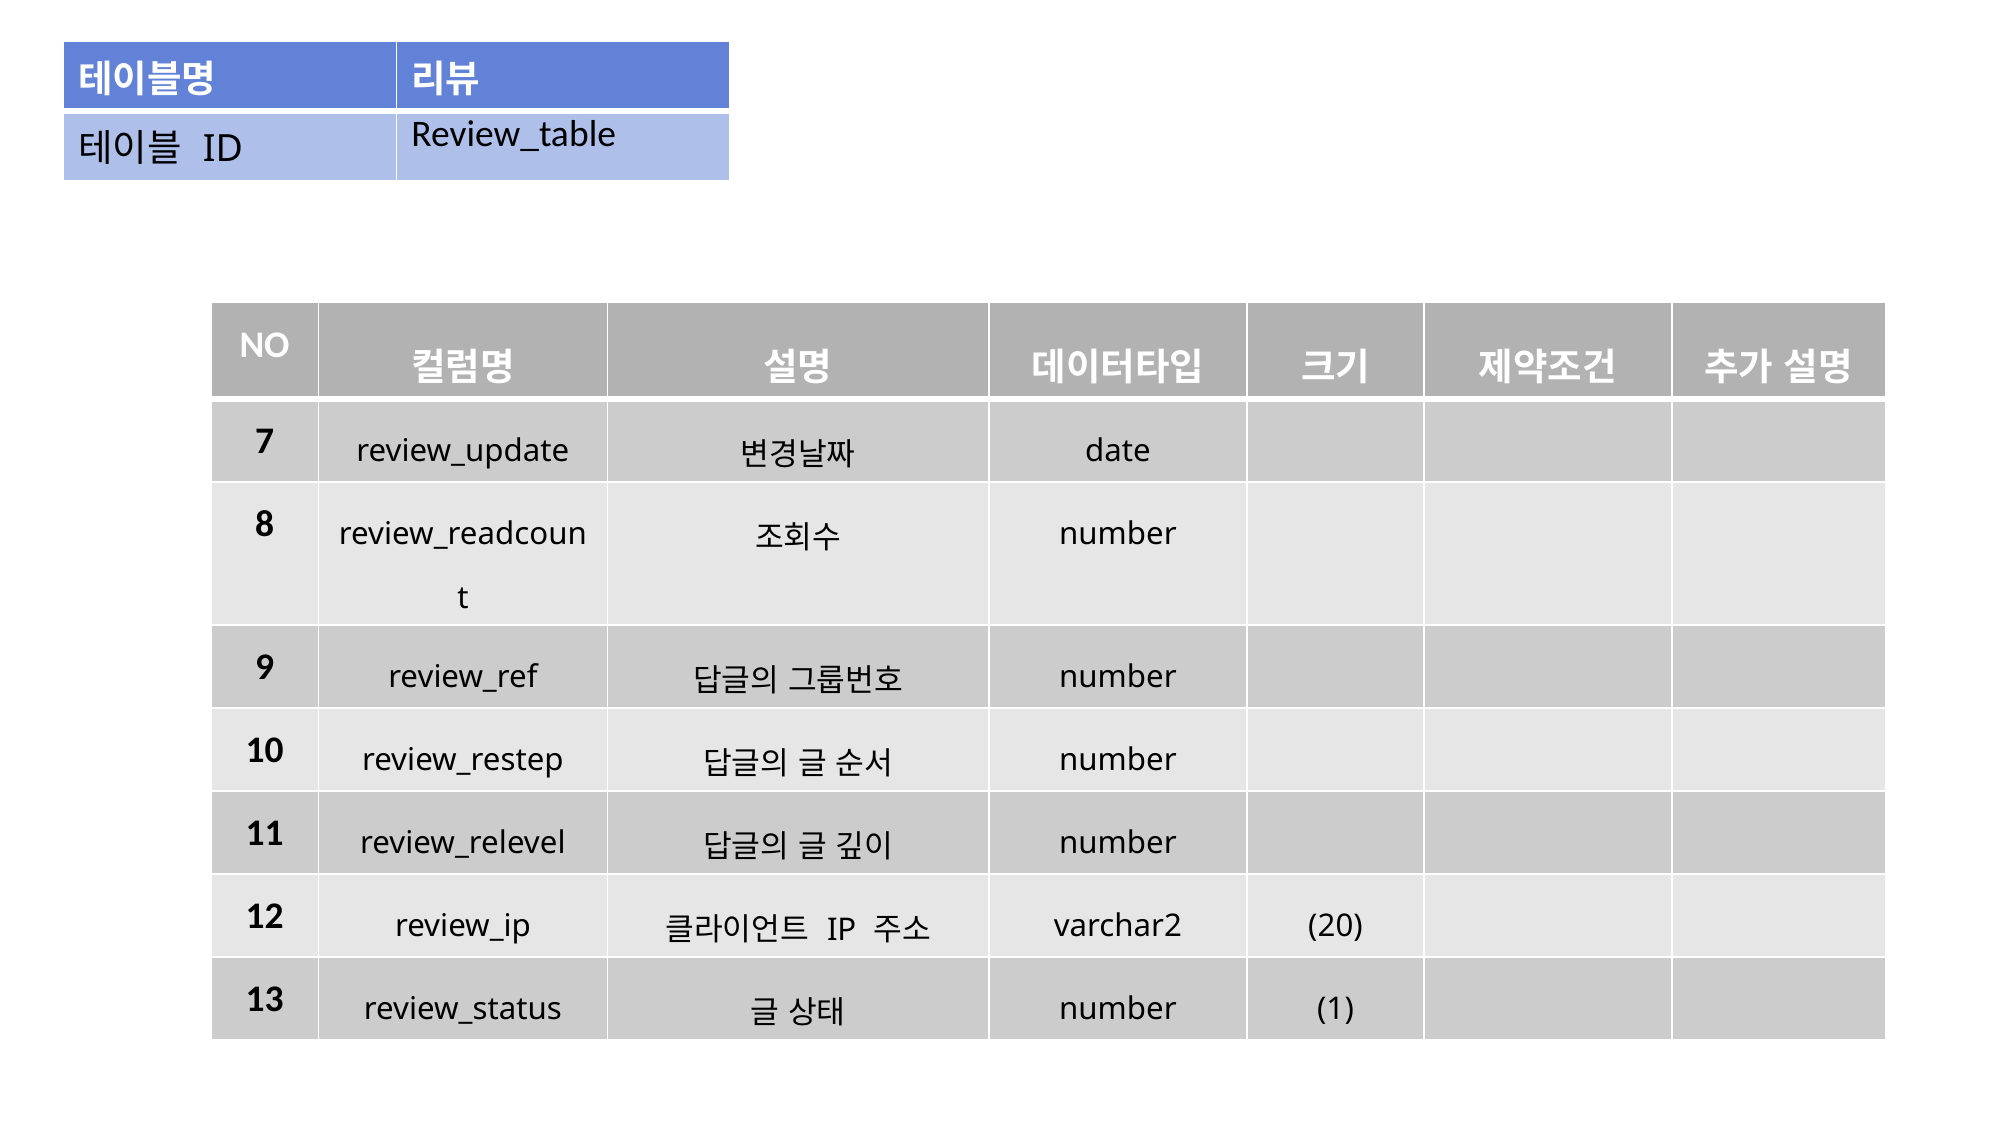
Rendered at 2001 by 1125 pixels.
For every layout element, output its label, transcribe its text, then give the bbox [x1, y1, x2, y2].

table_header 제약조건 [1425, 303, 1671, 396]
table_cell [1248, 626, 1423, 707]
table_cell [1673, 483, 1885, 624]
table_cell 답글의 그룹번호 [608, 626, 988, 707]
table_cell [1248, 483, 1423, 624]
table_cell [1673, 792, 1885, 873]
table_header 추가 설명 [1673, 303, 1885, 396]
table_cell 답글의 글 순서 [608, 709, 988, 790]
table_header 데이터타입 [990, 303, 1246, 396]
table_cell varchar2 [990, 875, 1246, 956]
table_header 리뷰 [397, 42, 729, 108]
table_cell [1425, 709, 1671, 790]
table_cell 8 [212, 483, 318, 624]
table_cell 10 [212, 709, 318, 790]
table_cell review_ref [319, 626, 607, 707]
table_cell (20) [1248, 875, 1423, 956]
table_header 설명 [608, 303, 988, 396]
table_header 크기 [1248, 303, 1423, 396]
table_cell [1425, 402, 1671, 481]
table_cell [1673, 626, 1885, 707]
table_cell review_update [319, 402, 607, 481]
table_header 컬럼명 [319, 303, 607, 396]
table_cell Review_table [397, 114, 729, 180]
table_cell (1) [1248, 958, 1423, 1039]
table_cell 클라이언트 IP 주소 [608, 875, 988, 956]
table_cell review_ip [319, 875, 607, 956]
table_cell number [990, 483, 1246, 624]
table_cell [1673, 875, 1885, 956]
table_cell 변경날짜 [608, 402, 988, 481]
table_cell [1425, 875, 1671, 956]
table_header 테이블명 [64, 42, 396, 108]
table_cell [1425, 792, 1671, 873]
table_cell 12 [212, 875, 318, 956]
table_cell [1425, 626, 1671, 707]
table_cell 9 [212, 626, 318, 707]
table_cell number [990, 709, 1246, 790]
table_cell [1248, 402, 1423, 481]
table_cell 글 상태 [608, 958, 988, 1039]
table_cell 답글의 글 깊이 [608, 792, 988, 873]
table_cell date [990, 402, 1246, 481]
table_cell [1248, 792, 1423, 873]
table_cell review_restep [319, 709, 607, 790]
table_cell 13 [212, 958, 318, 1039]
table_cell 7 [212, 402, 318, 481]
table_cell 조회수 [608, 483, 988, 624]
table_cell number [990, 626, 1246, 707]
table_cell [1248, 709, 1423, 790]
table_cell review_readcount [319, 483, 607, 624]
table_cell 11 [212, 792, 318, 873]
table_cell [1673, 402, 1885, 481]
table_cell [1673, 958, 1885, 1039]
table_cell number [990, 792, 1246, 873]
table_cell 테이블 ID [64, 114, 396, 180]
table_cell [1673, 709, 1885, 790]
table_cell review_status [319, 958, 607, 1039]
table_header NO [212, 303, 318, 396]
table_cell number [990, 958, 1246, 1039]
table_cell review_relevel [319, 792, 607, 873]
table_cell [1425, 483, 1671, 624]
table_cell [1425, 958, 1671, 1039]
